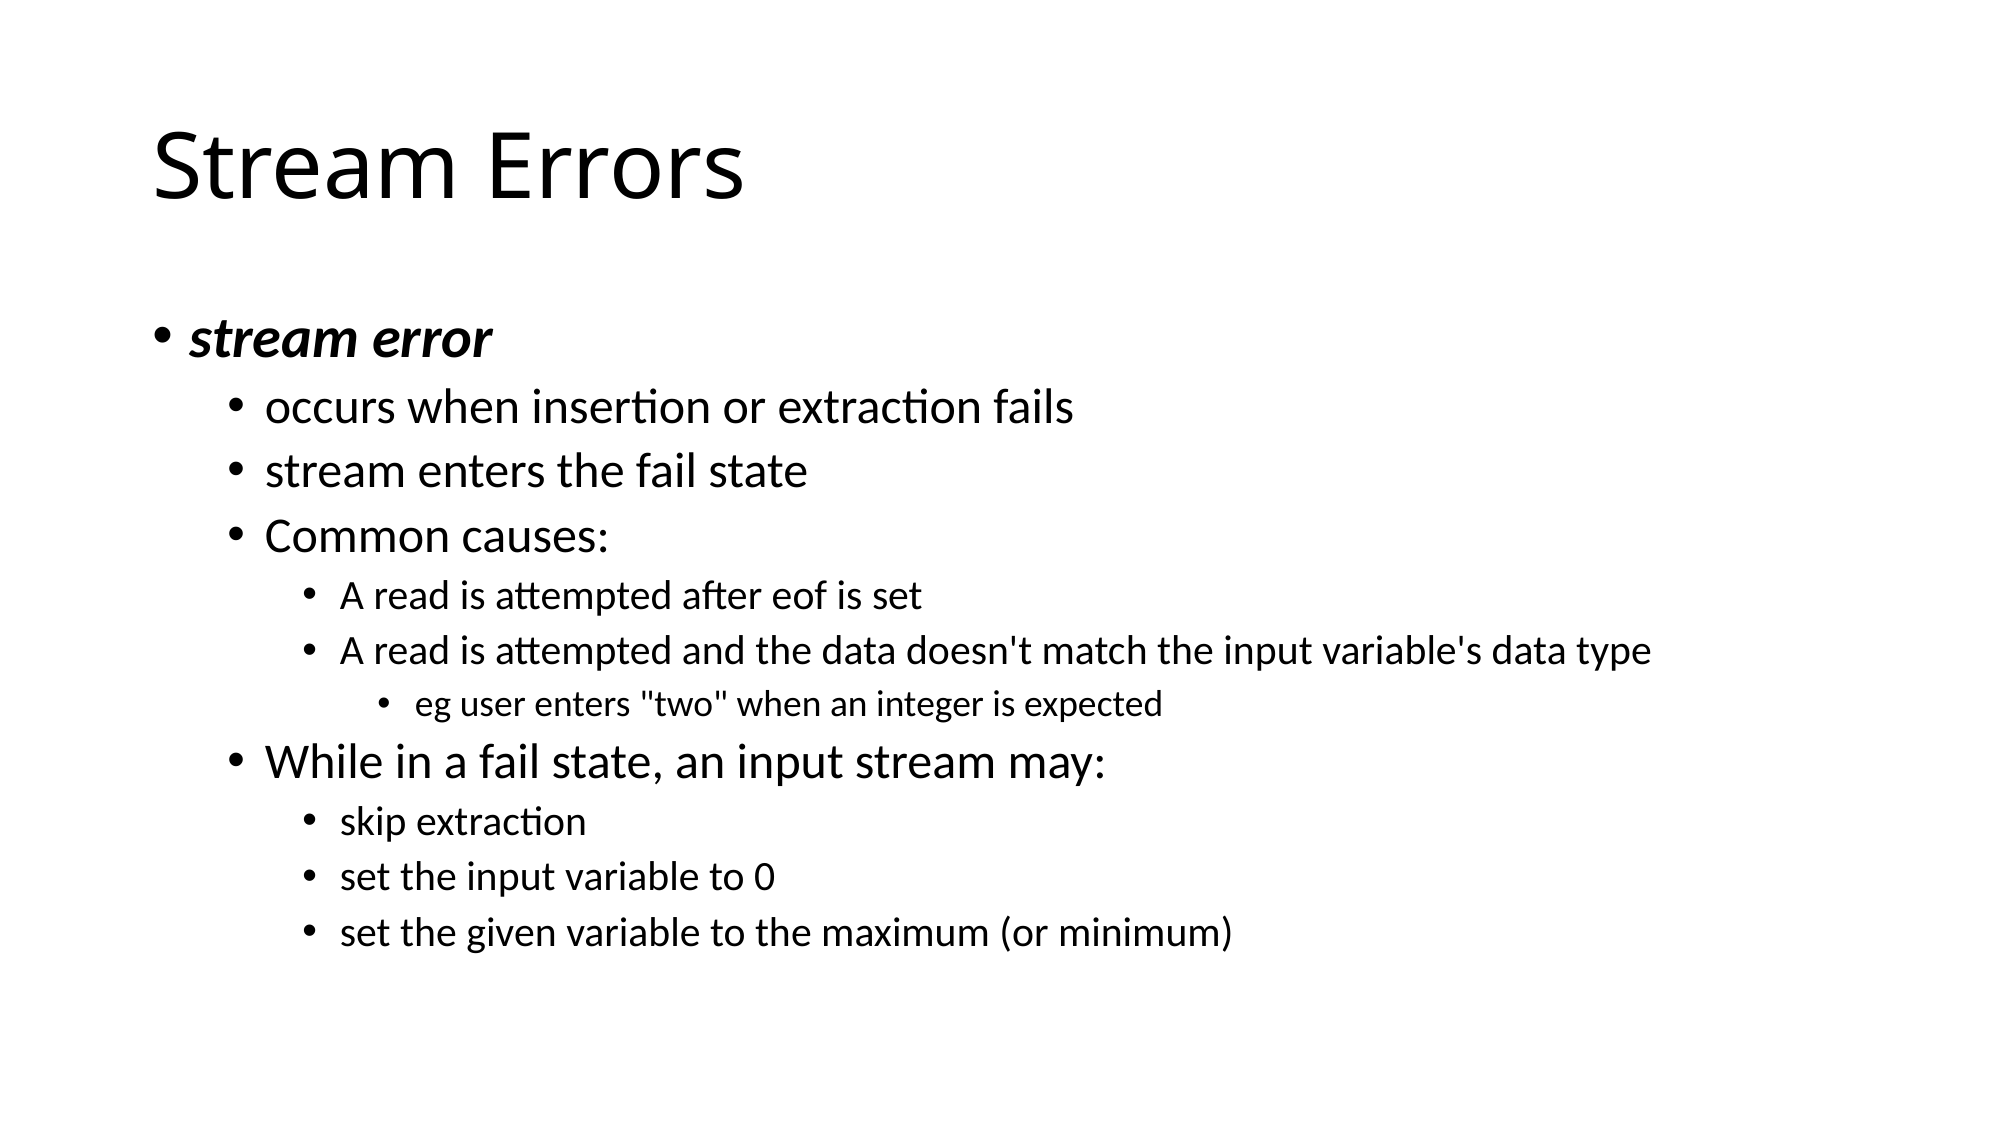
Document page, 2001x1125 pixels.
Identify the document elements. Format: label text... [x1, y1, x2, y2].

title Stream Errors [137, 59, 1863, 278]
list stream error occurs when insertion or extraction fails stream enters the fail state Common causes: A read is attempted after eof is set A read is attempted and the data doesn't match the input variable's data type eg user enters "two" when an integer is expected While in a fail state, an input stream may: skip extraction set the input variable to 0 set the given variable to the maximum (or minimum) [137, 299, 1863, 1014]
